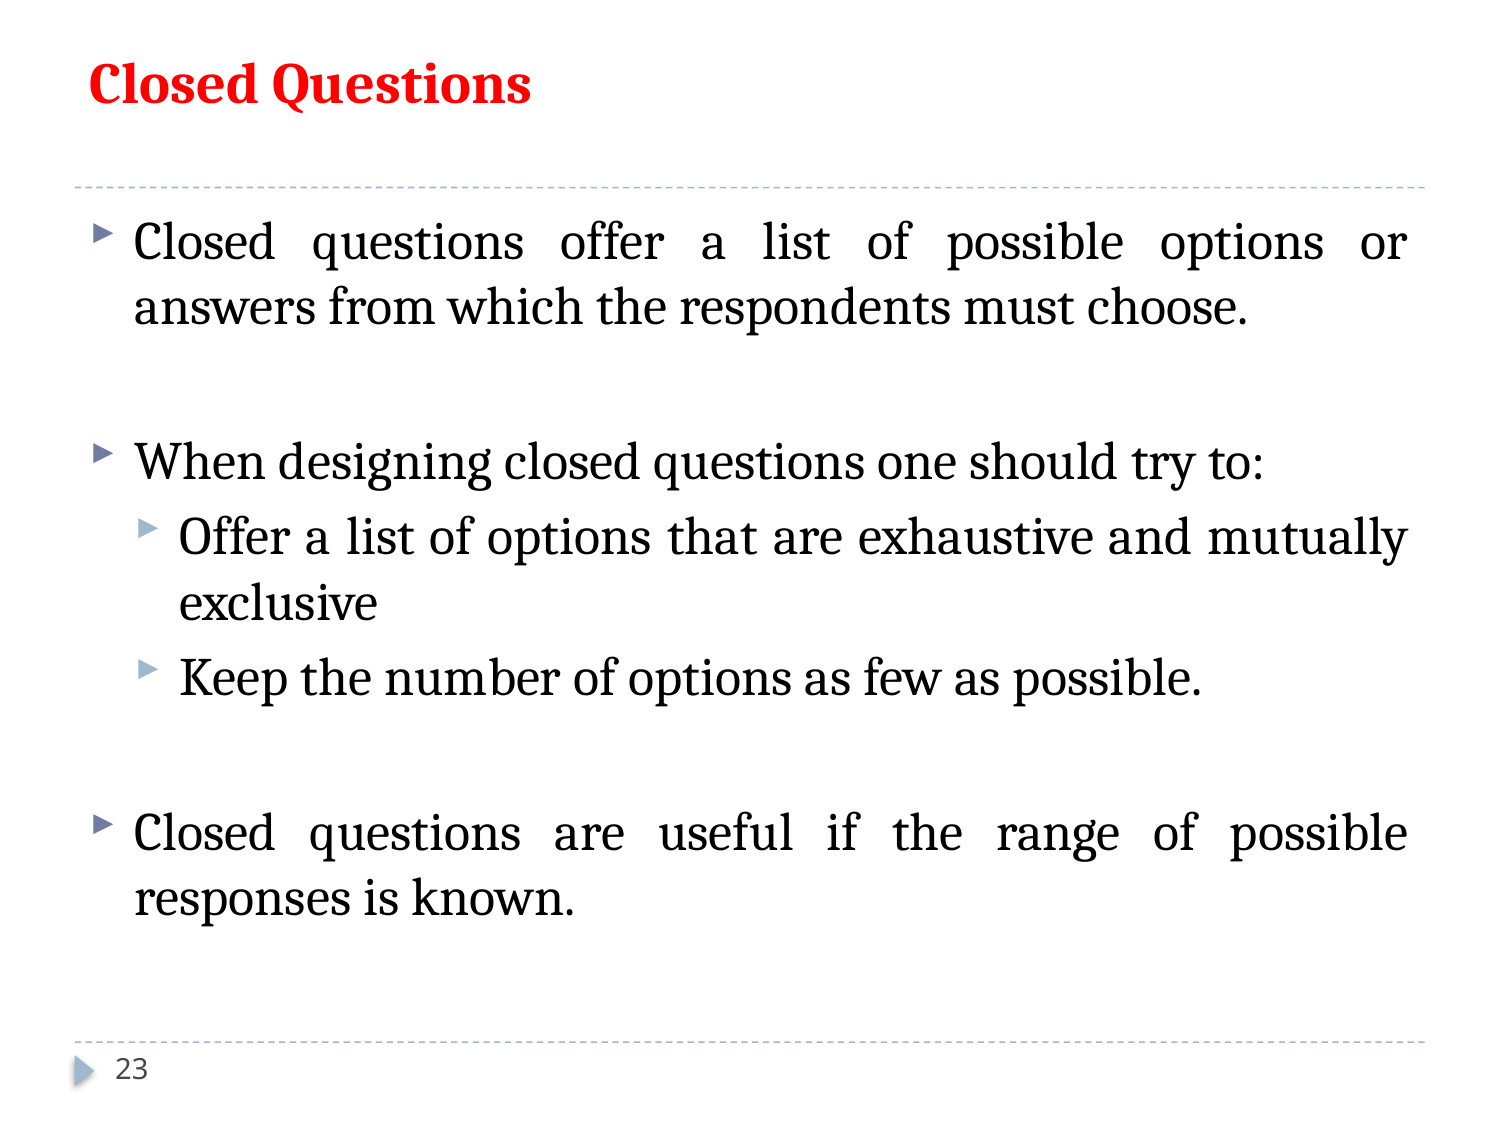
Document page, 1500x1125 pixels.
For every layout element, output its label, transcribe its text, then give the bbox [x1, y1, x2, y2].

list Closed Questions Closed questions offer a list of possible options or answers from which the respondents must choose. When designing closed questions one should try to: Offer a list of options that are exhaustive and mutually exclusive Keep the number of options as few as possible. Closed questions are useful if the range of possible responses is known. [75, 37, 1425, 1010]
slide_number 23 [100, 1042, 426, 1103]
